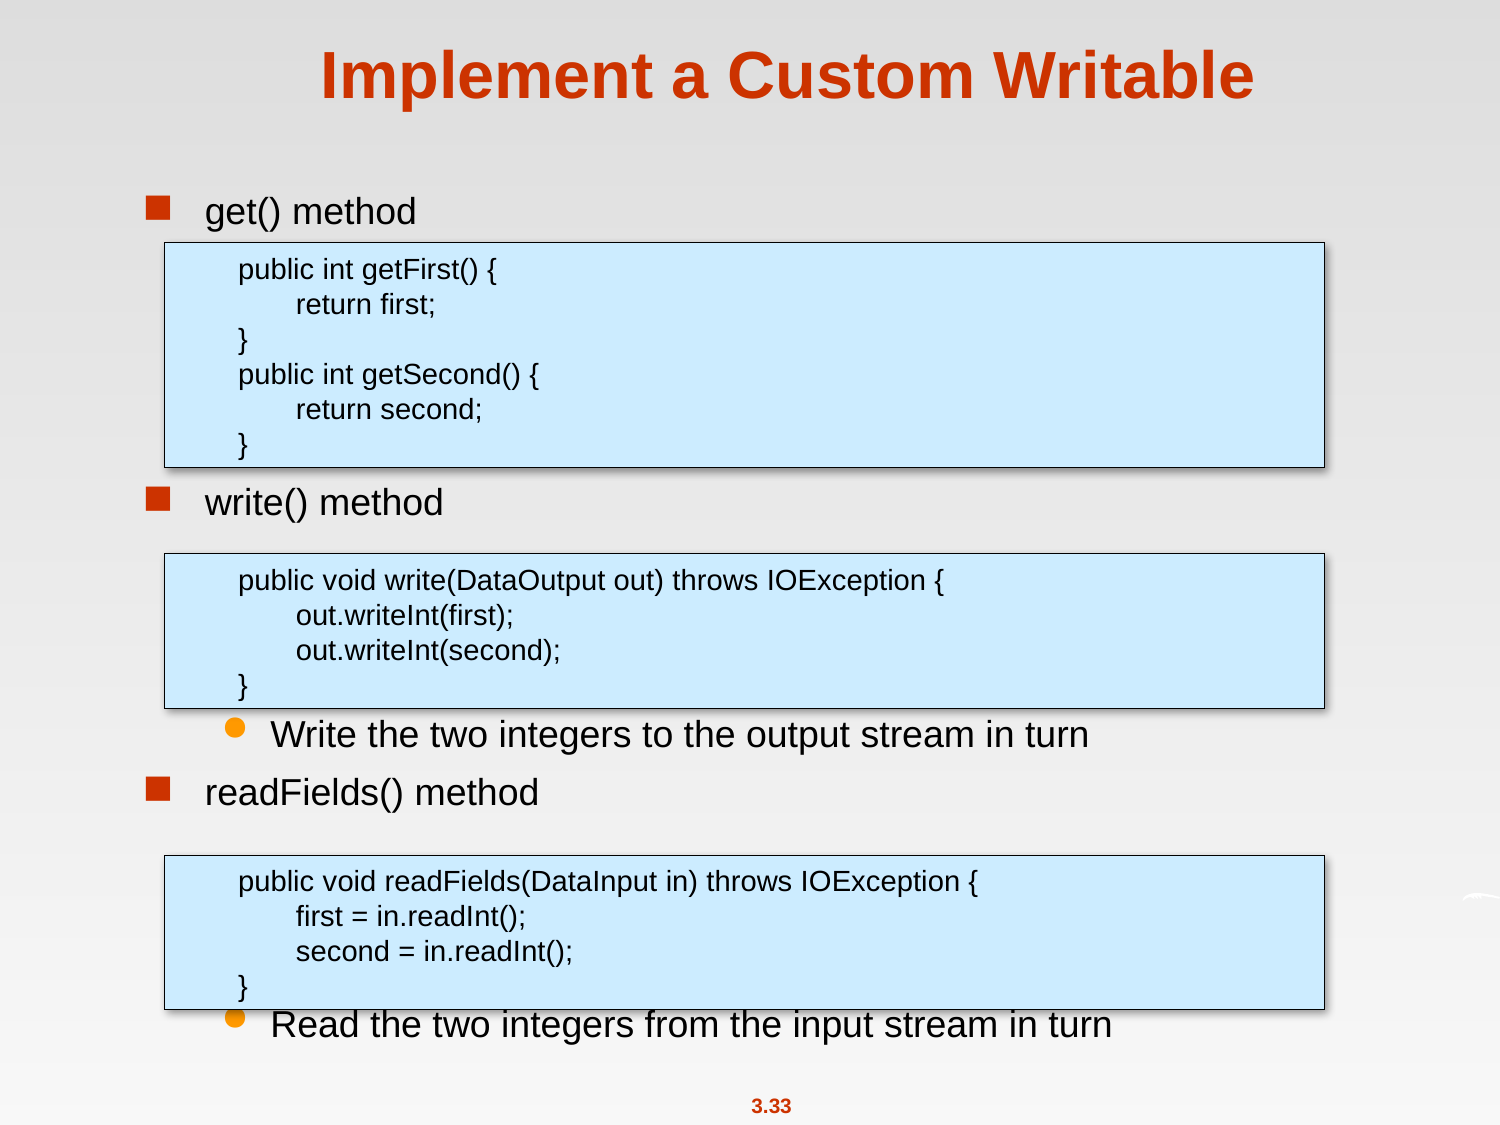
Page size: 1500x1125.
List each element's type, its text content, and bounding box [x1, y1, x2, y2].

list get() method write() method Write the two integers to the output stream in turn readFields() method Read the two integers from the input stream in turn [133, 179, 1391, 984]
text_box public int getFirst() { return first; } public int getSecond() { return second; } [164, 242, 1325, 468]
title Implement a Custom Writable [126, 19, 1451, 120]
text_box public void write(DataOutput out) throws IOException { out.writeInt(first); out.writeInt(second); } [164, 553, 1325, 709]
text_box public void readFields(DataInput in) throws IOException { first = in.readInt(); second = in.readInt(); } [164, 855, 1325, 1010]
